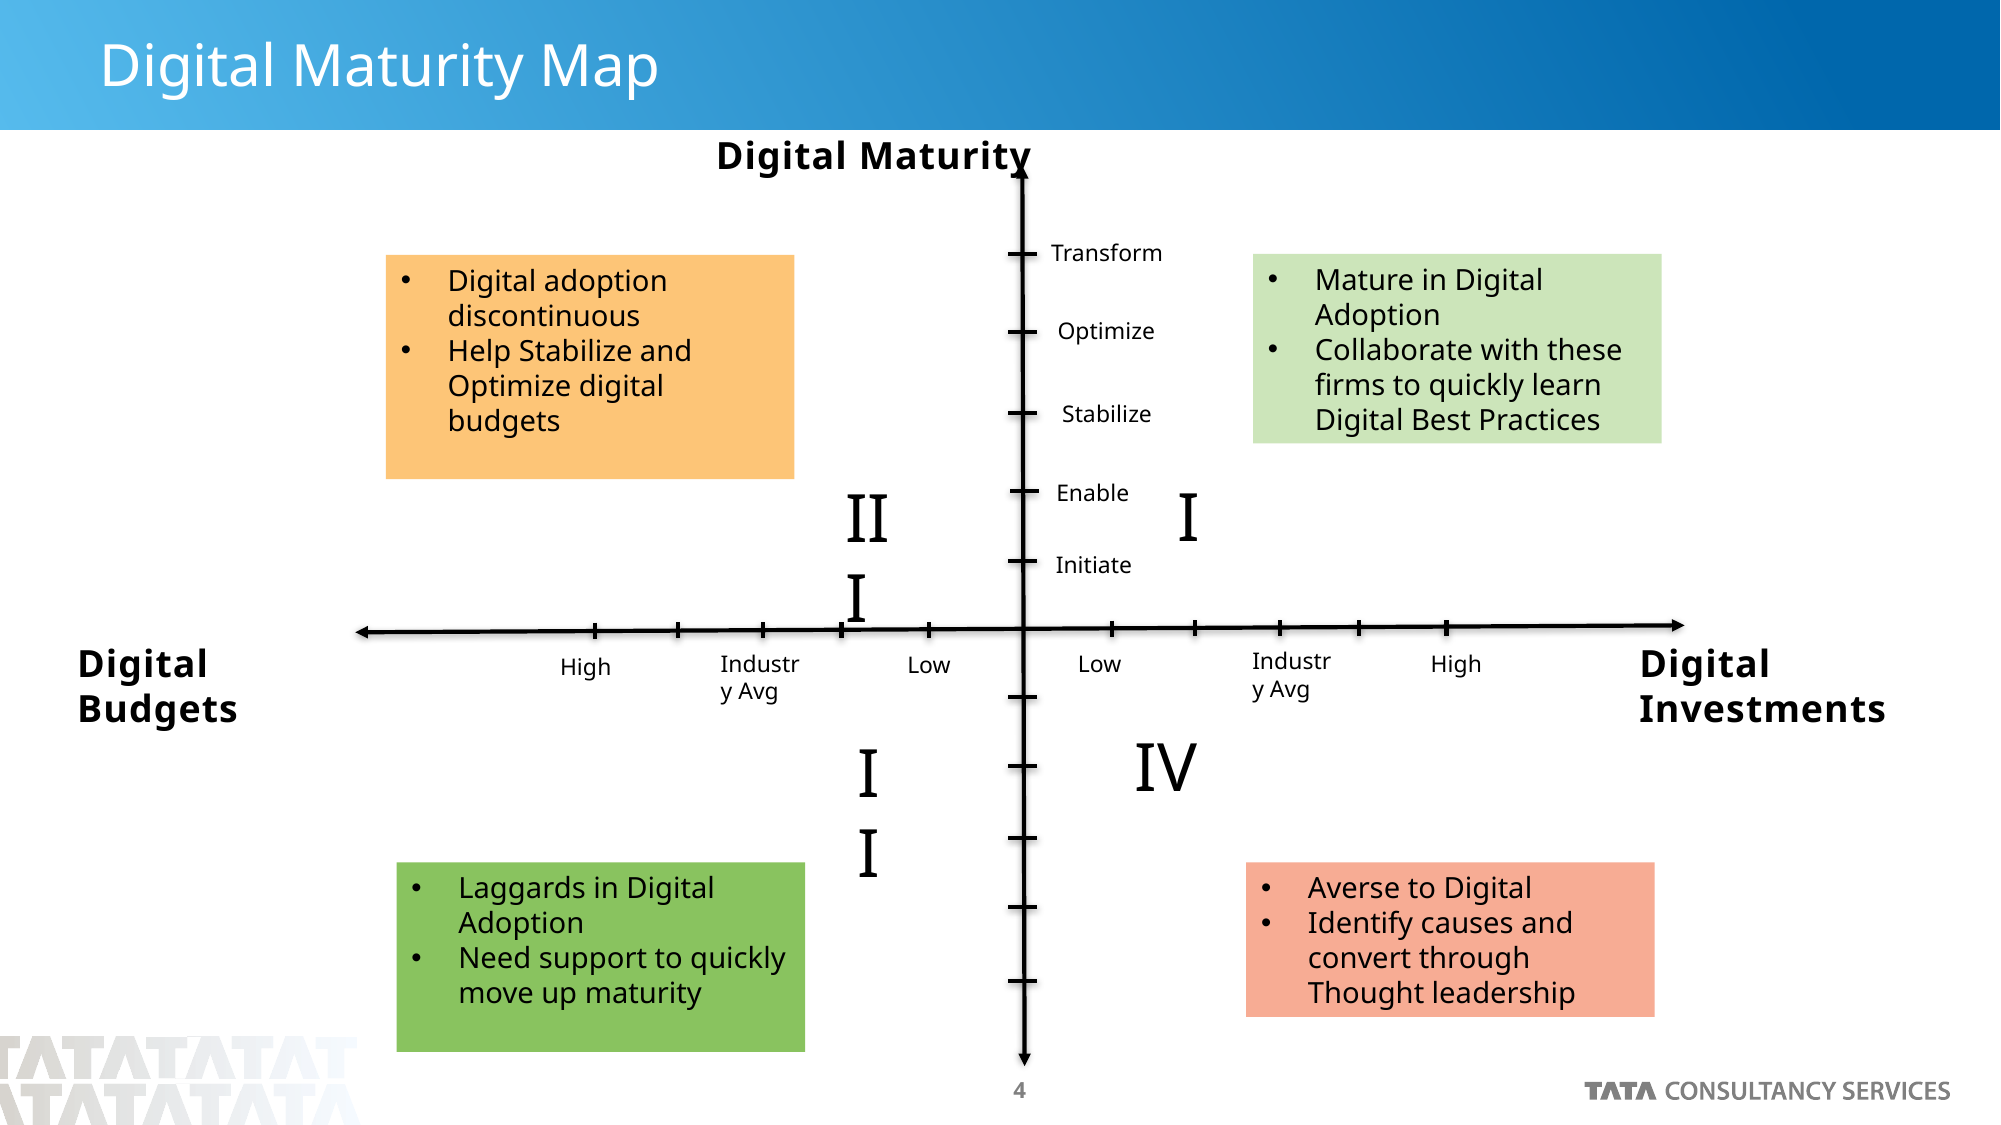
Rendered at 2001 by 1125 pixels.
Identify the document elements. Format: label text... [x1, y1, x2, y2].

text_box Digital Budgets [62, 632, 385, 738]
text_box IV [1120, 716, 1214, 812]
text_box Mature in Digital Adoption Collaborate with these firms to quickly learn Digital Best Practices [1253, 253, 1662, 444]
text_box Laggards in Digital Adoption Need support to quickly move up maturity [396, 862, 806, 1052]
text_box I [1162, 467, 1218, 563]
text_box III [830, 468, 922, 623]
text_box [681, 625, 760, 633]
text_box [1199, 625, 1276, 633]
text_box Digital Investments [1624, 632, 1978, 737]
text_box Stabilize [1047, 392, 1201, 435]
text_box Low [1063, 642, 1152, 685]
text_box Digital Maturity [701, 124, 1048, 185]
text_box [1115, 625, 1191, 633]
text_box Industry Avg [705, 642, 818, 712]
text_box Digital adoption discontinuous Help Stabilize and Optimize digital budgets [385, 254, 795, 480]
text_box Optimize [1042, 309, 1197, 352]
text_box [844, 625, 926, 633]
title Digital Maturity Map [88, 9, 1950, 116]
text_box Averse to Digital Identify causes and convert through Thought leadership [1246, 862, 1655, 1017]
text_box II [843, 723, 913, 899]
text_box Industry Avg [1237, 641, 1349, 710]
text_box Low [892, 643, 982, 686]
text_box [596, 625, 675, 633]
text_box Enable [1041, 471, 1195, 514]
text_box Initiate [1041, 543, 1195, 586]
text_box High [1415, 642, 1505, 685]
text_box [766, 625, 839, 633]
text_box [355, 625, 593, 633]
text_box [1284, 625, 1355, 633]
text_box Transform [1036, 231, 1183, 274]
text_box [1363, 625, 1443, 633]
text_box High [545, 645, 634, 688]
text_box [932, 625, 1108, 633]
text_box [1450, 625, 1685, 633]
